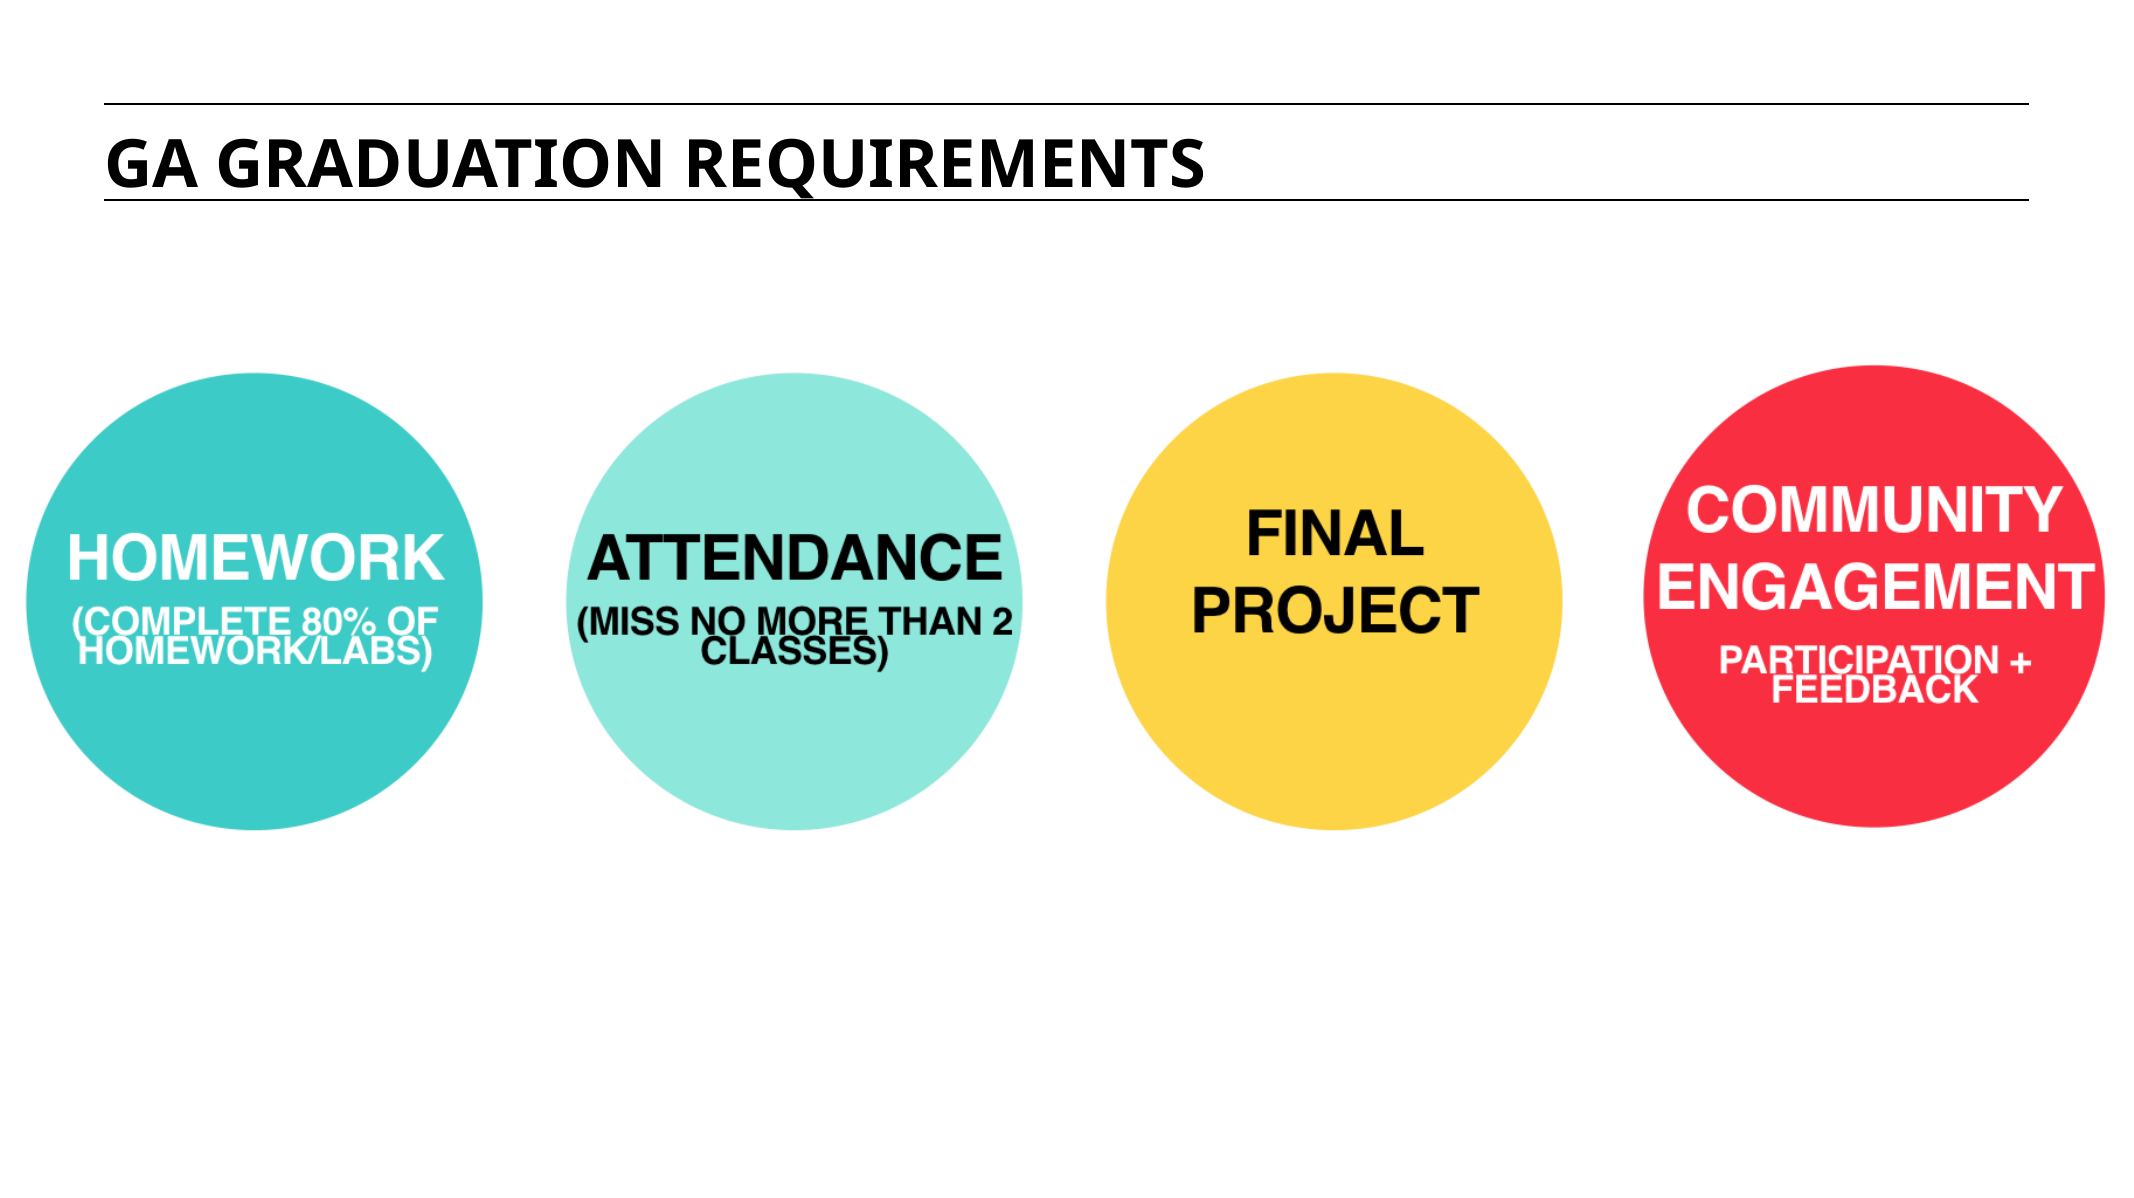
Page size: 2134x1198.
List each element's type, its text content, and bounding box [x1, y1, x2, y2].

text_box GA GRADUATION REQUIREMENTS [104, 120, 1371, 192]
picture [0, 355, 2134, 843]
